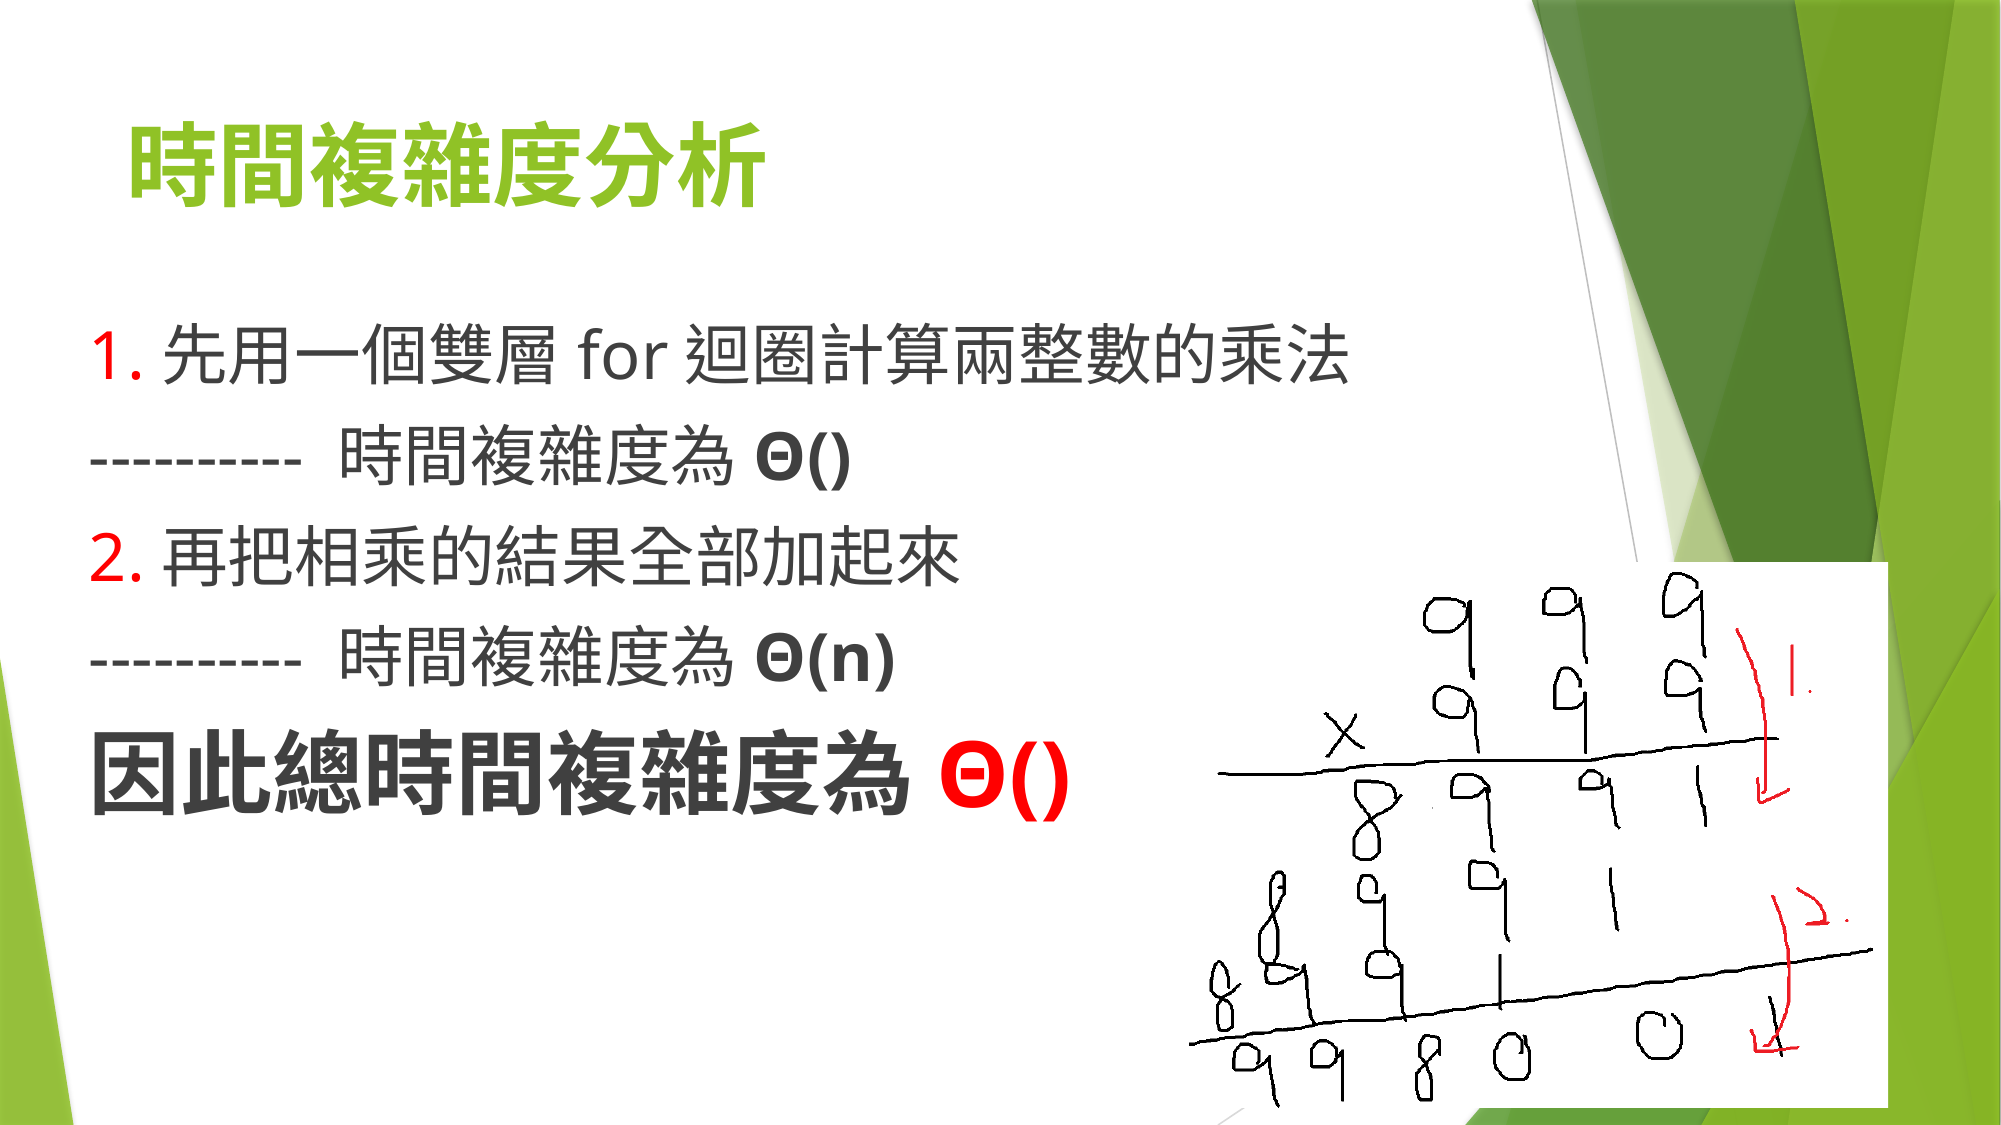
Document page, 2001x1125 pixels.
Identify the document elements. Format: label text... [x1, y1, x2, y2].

title 時間複雜度分析 [111, 99, 1522, 317]
picture [1188, 561, 1889, 1109]
